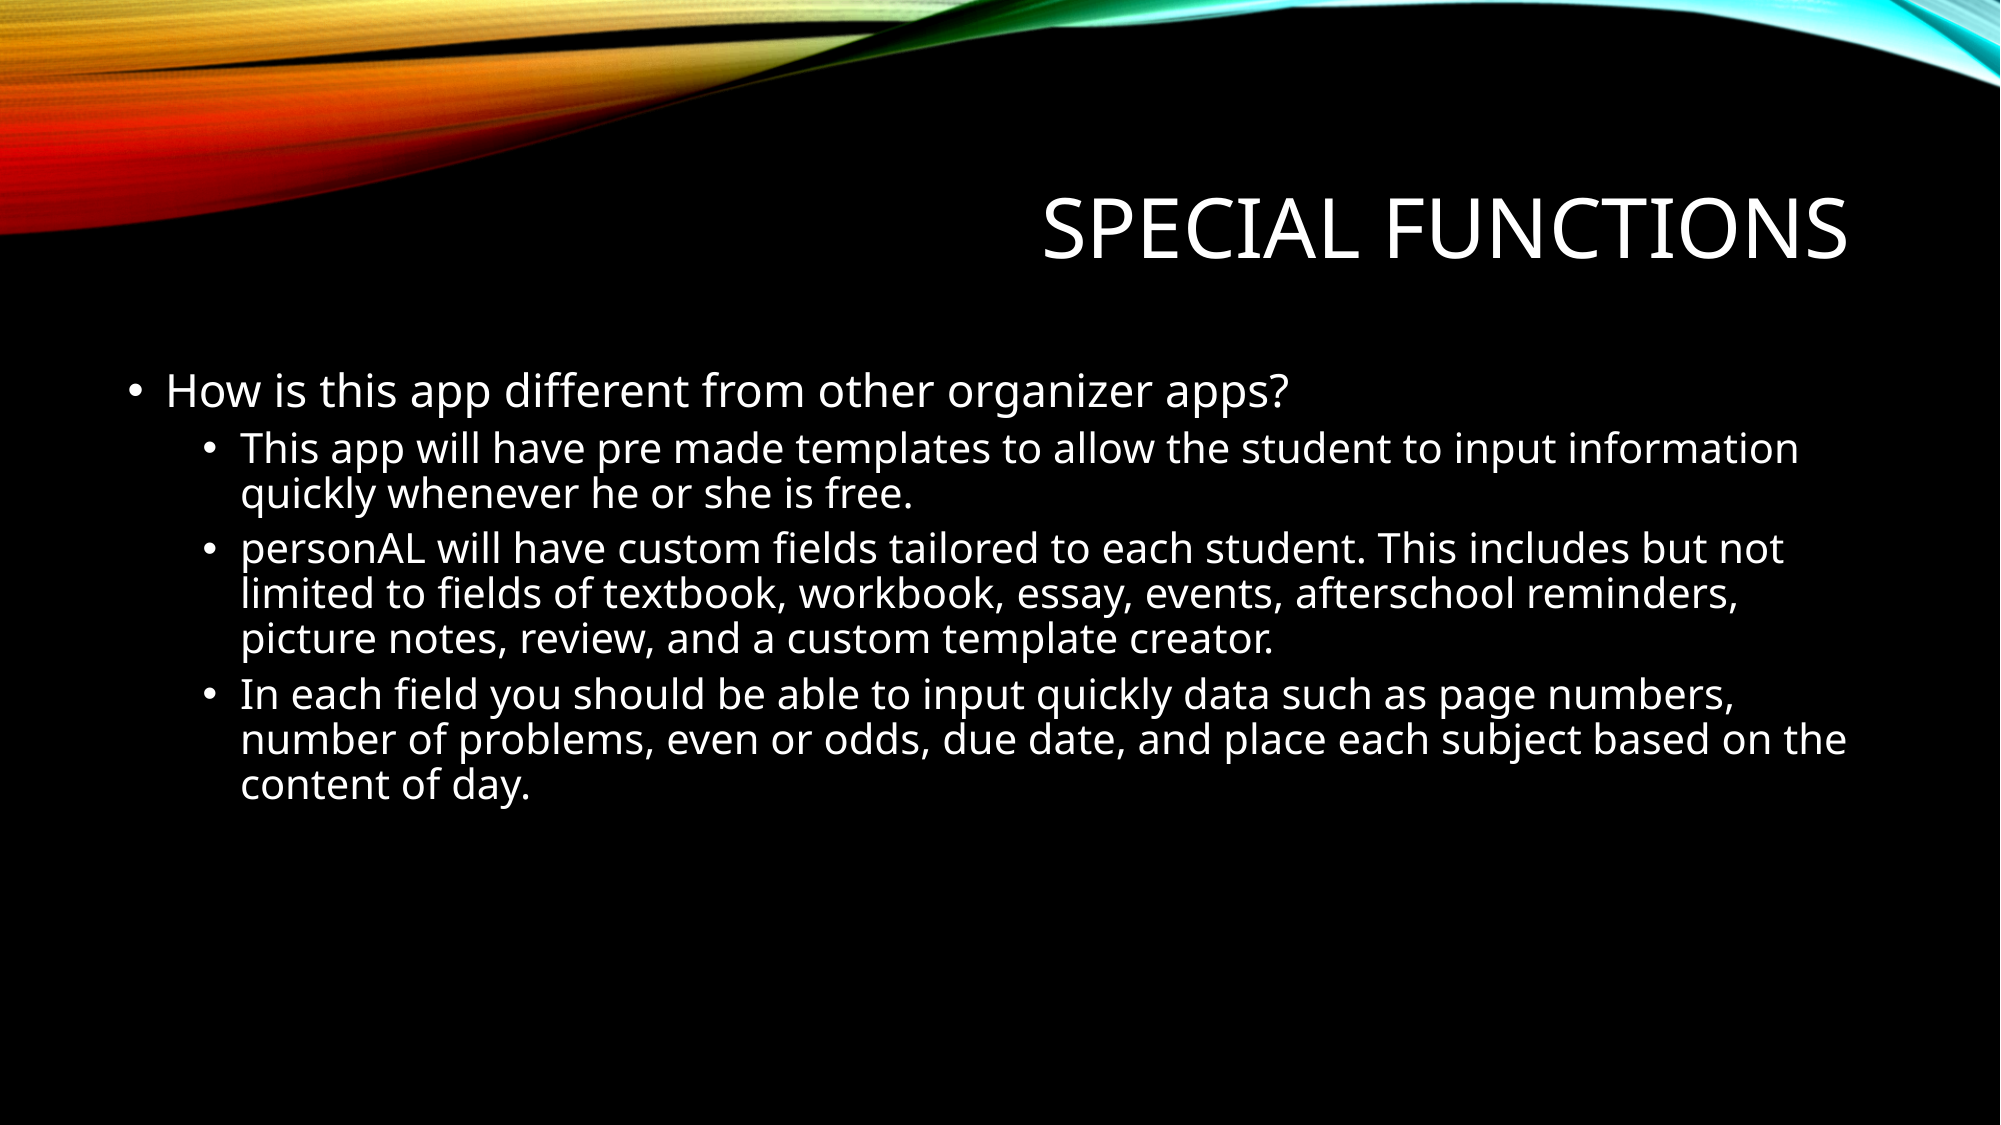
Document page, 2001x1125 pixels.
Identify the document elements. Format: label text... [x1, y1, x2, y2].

picture [0, 0, 2000, 237]
title Special Functions [474, 125, 1888, 338]
list How is this app different from other organizer apps? This app will have pre made templates to allow the student to input information quickly whenever he or she is free. personAL will have custom fields tailored to each student. This includes but not limited to fields of textbook, workbook, essay, events, afterschool reminders, picture notes, review, and a custom template creator. In each field you should be able to input quickly data such as page numbers, number of problems, even or odds, due date, and place each subject based on the content of day. [112, 360, 1888, 1021]
